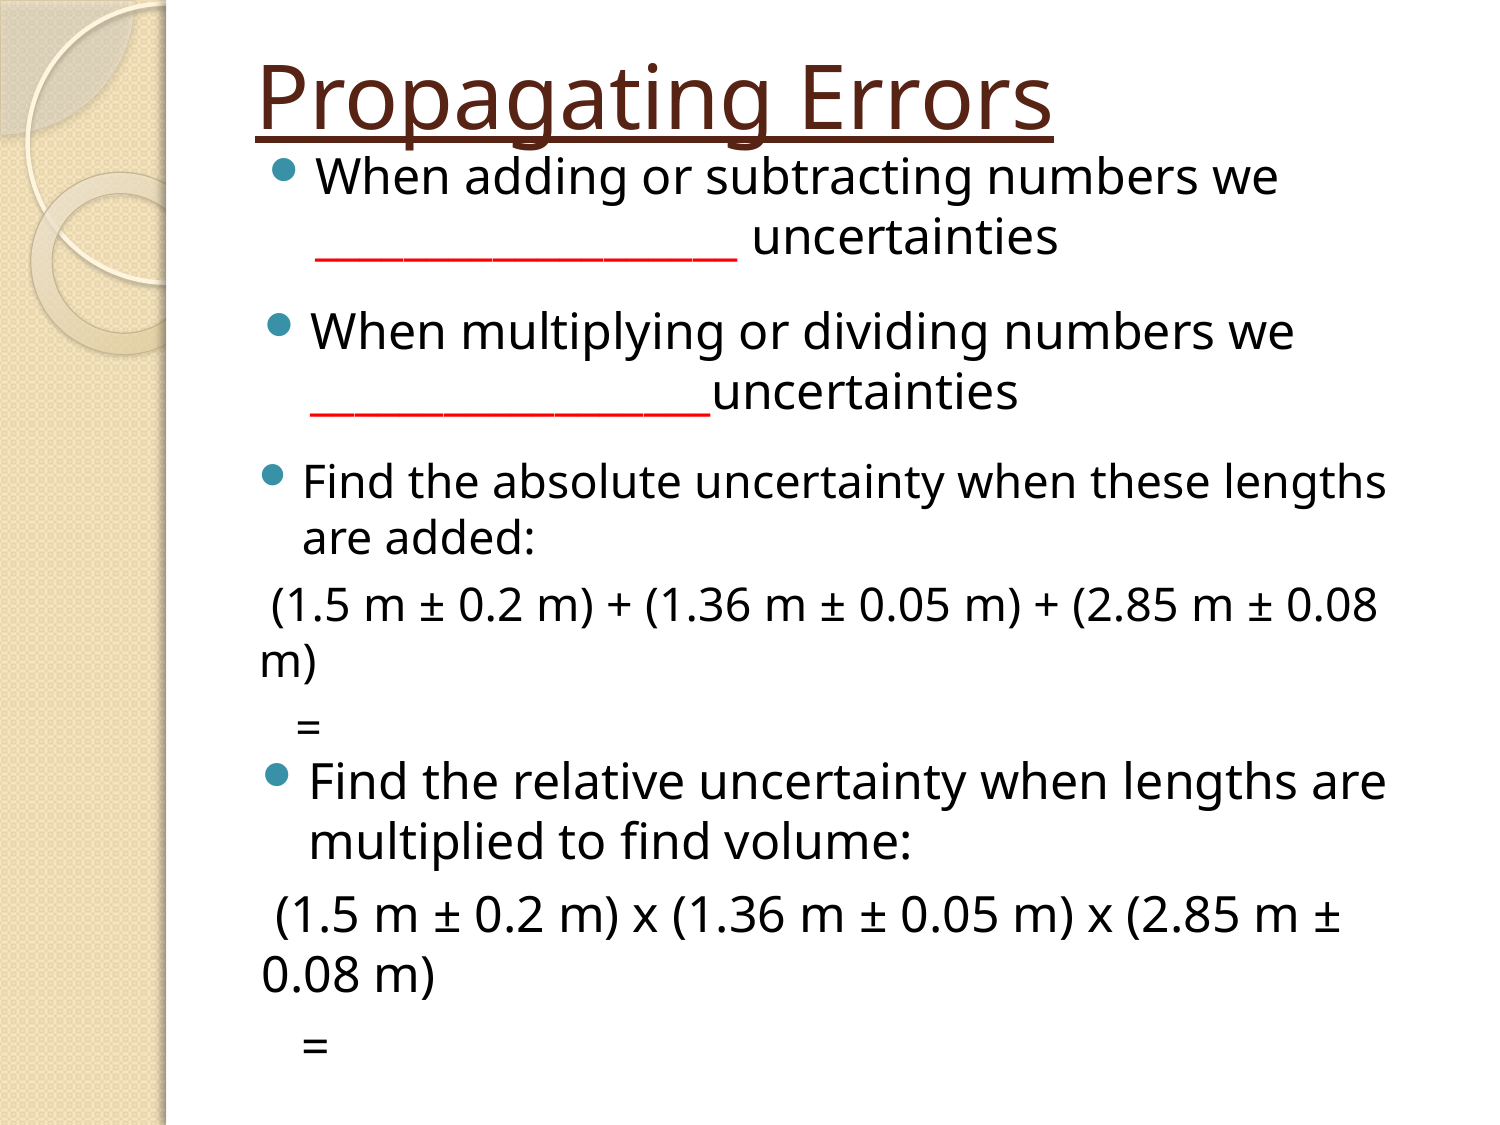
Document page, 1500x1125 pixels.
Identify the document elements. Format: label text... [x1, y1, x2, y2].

title Propagating Errors [240, 0, 1471, 137]
list When adding or subtracting numbers we ___________________ uncertainties [240, 137, 1500, 831]
text_box When multiplying or dividing numbers we __________________uncertainties [235, 292, 1466, 553]
text_box Find the absolute uncertainty when these lengths are added: (1.5 m ± 0.2 m) + (1.36 m ± 0.05 m) + (2.85 m ± 0.08 m) = [231, 444, 1462, 831]
text_box Find the relative uncertainty when lengths are multiplied to find volume: (1.5 m ± 0.2 m) x (1.36 m ± 0.05 m) x (2.85 m ± 0.08 m) = [233, 742, 1464, 1125]
